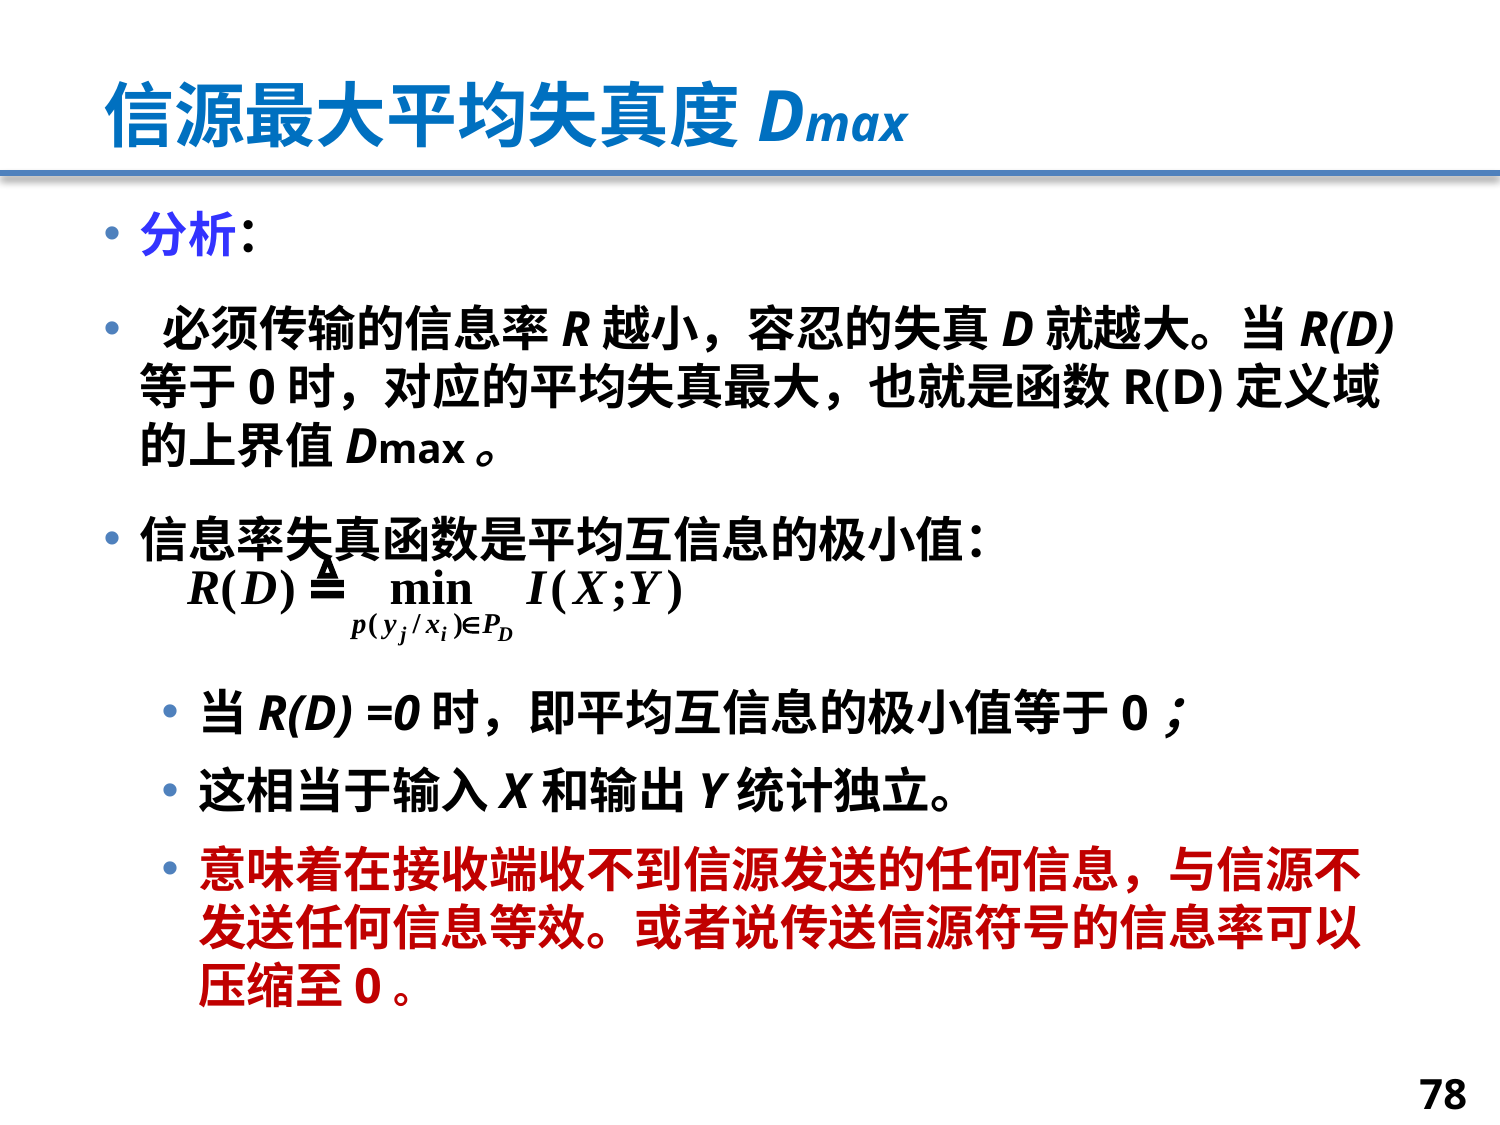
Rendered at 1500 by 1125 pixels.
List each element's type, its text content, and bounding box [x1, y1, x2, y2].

title 信源最大平均失真度Dmax [88, 30, 1412, 164]
slide_number 78 [1379, 1075, 1483, 1118]
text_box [176, 550, 692, 655]
list 分析： 必须传输的信息率R越小，容忍的失真D就越大。当R(D)等于0时，对应的平均失真最大，也就是函数R(D)定义域的上界值Dmax。 信息率失真函数是平均互信息的极小值： 当R(D) =0时，即平均互信息的极小值等于0； 这相当于输入X和输出Y统计独立。 意味着在接收端收不到信源发送的任何信息，与信源不发送任何信息等效。或者说传送信源符号的信息率可以压缩至0。 [88, 196, 1412, 1024]
